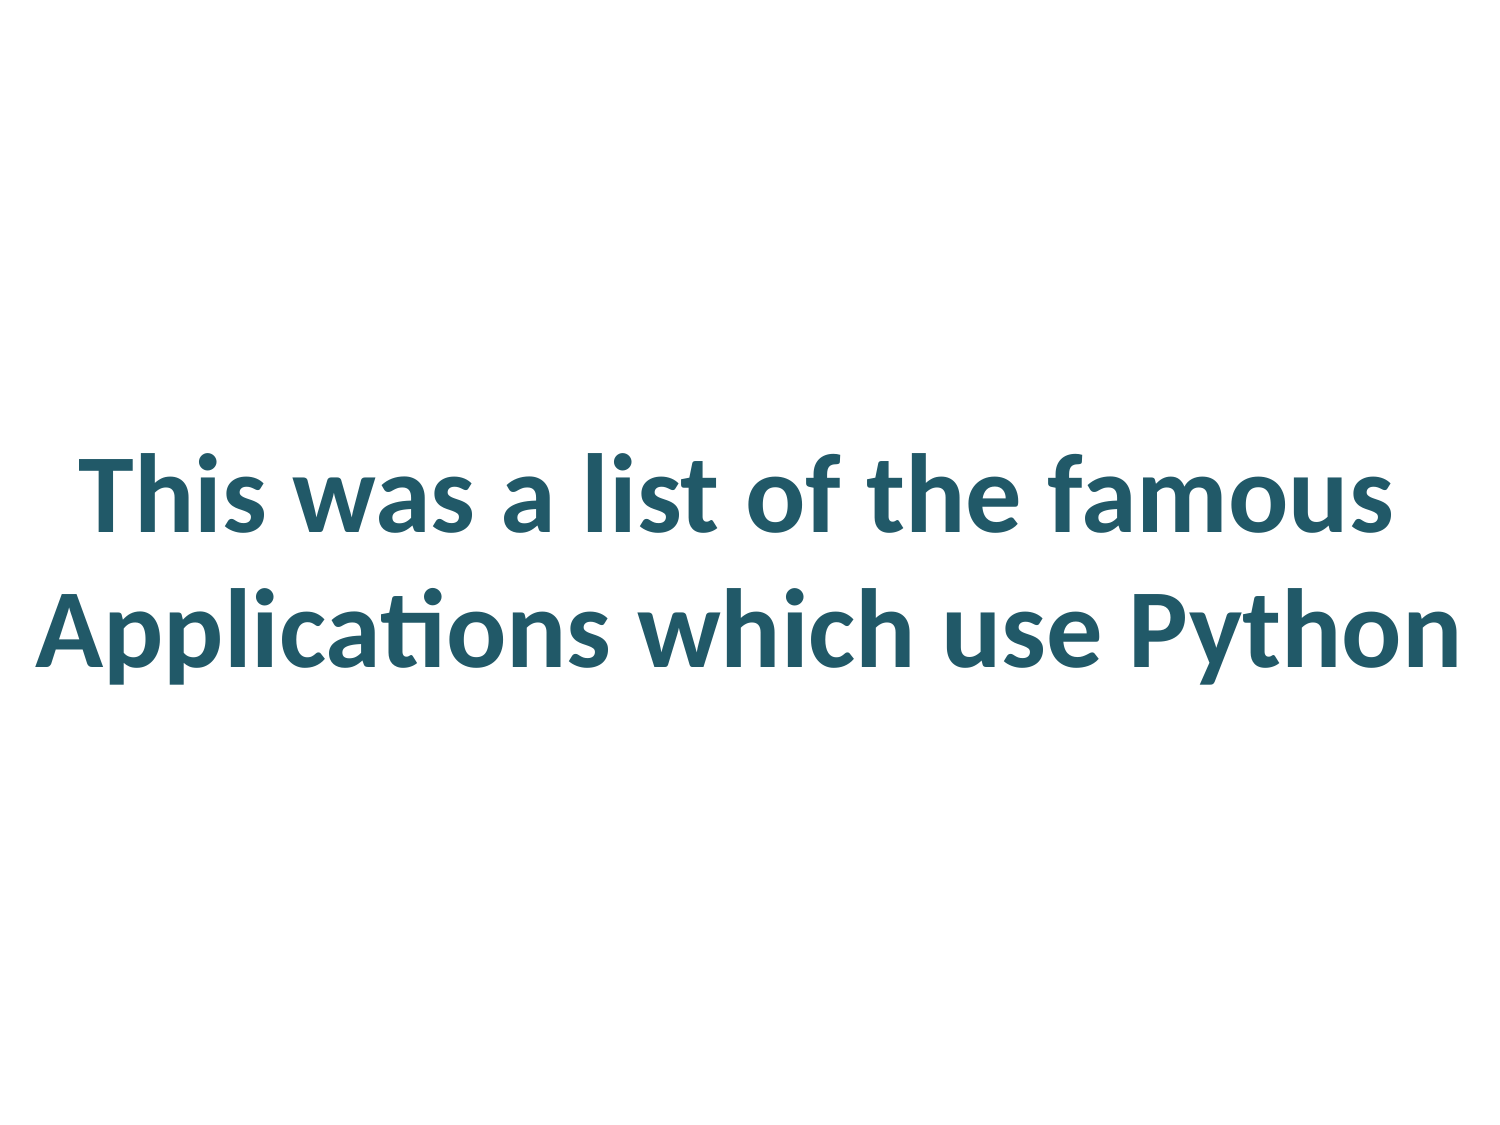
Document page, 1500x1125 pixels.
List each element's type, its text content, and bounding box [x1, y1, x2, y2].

text_box This was a list of the famous Applications which use Python [20, 412, 1480, 698]
